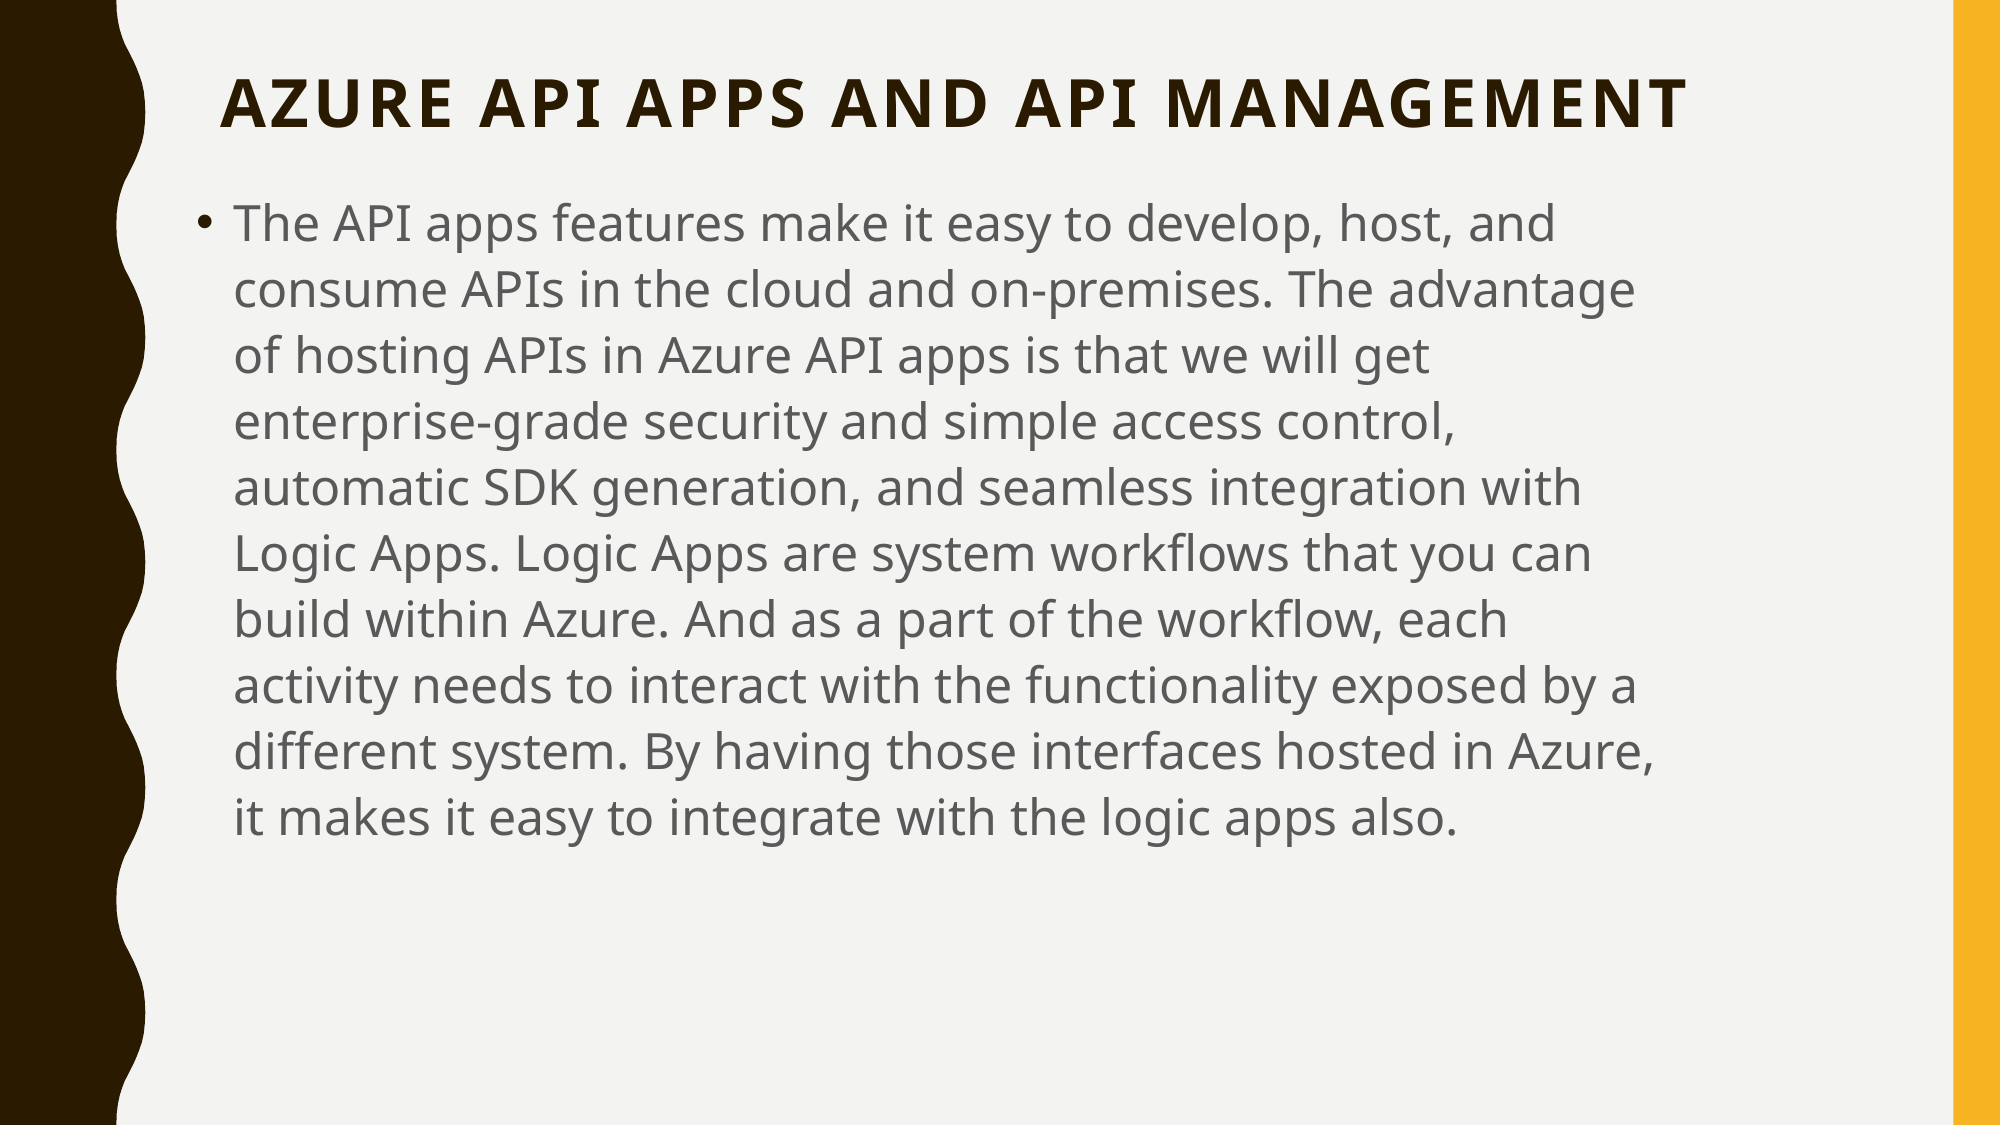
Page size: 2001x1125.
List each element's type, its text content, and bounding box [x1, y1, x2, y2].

title Azure API Apps and API Management [205, 62, 1875, 179]
list The API apps features make it easy to develop, host, and consume APIs in the cloud and on-premises. The advantage of hosting APIs in Azure API apps is that we will get enterprise-grade security and simple access control, automatic SDK generation, and seamless integration with Logic Apps. Logic Apps are system workflows that you can build within Azure. And as a part of the workflow, each activity needs to interact with the functionality exposed by a different system. By having those interfaces hosted in Azure, it makes it easy to integrate with the logic apps also. [181, 178, 1687, 1080]
